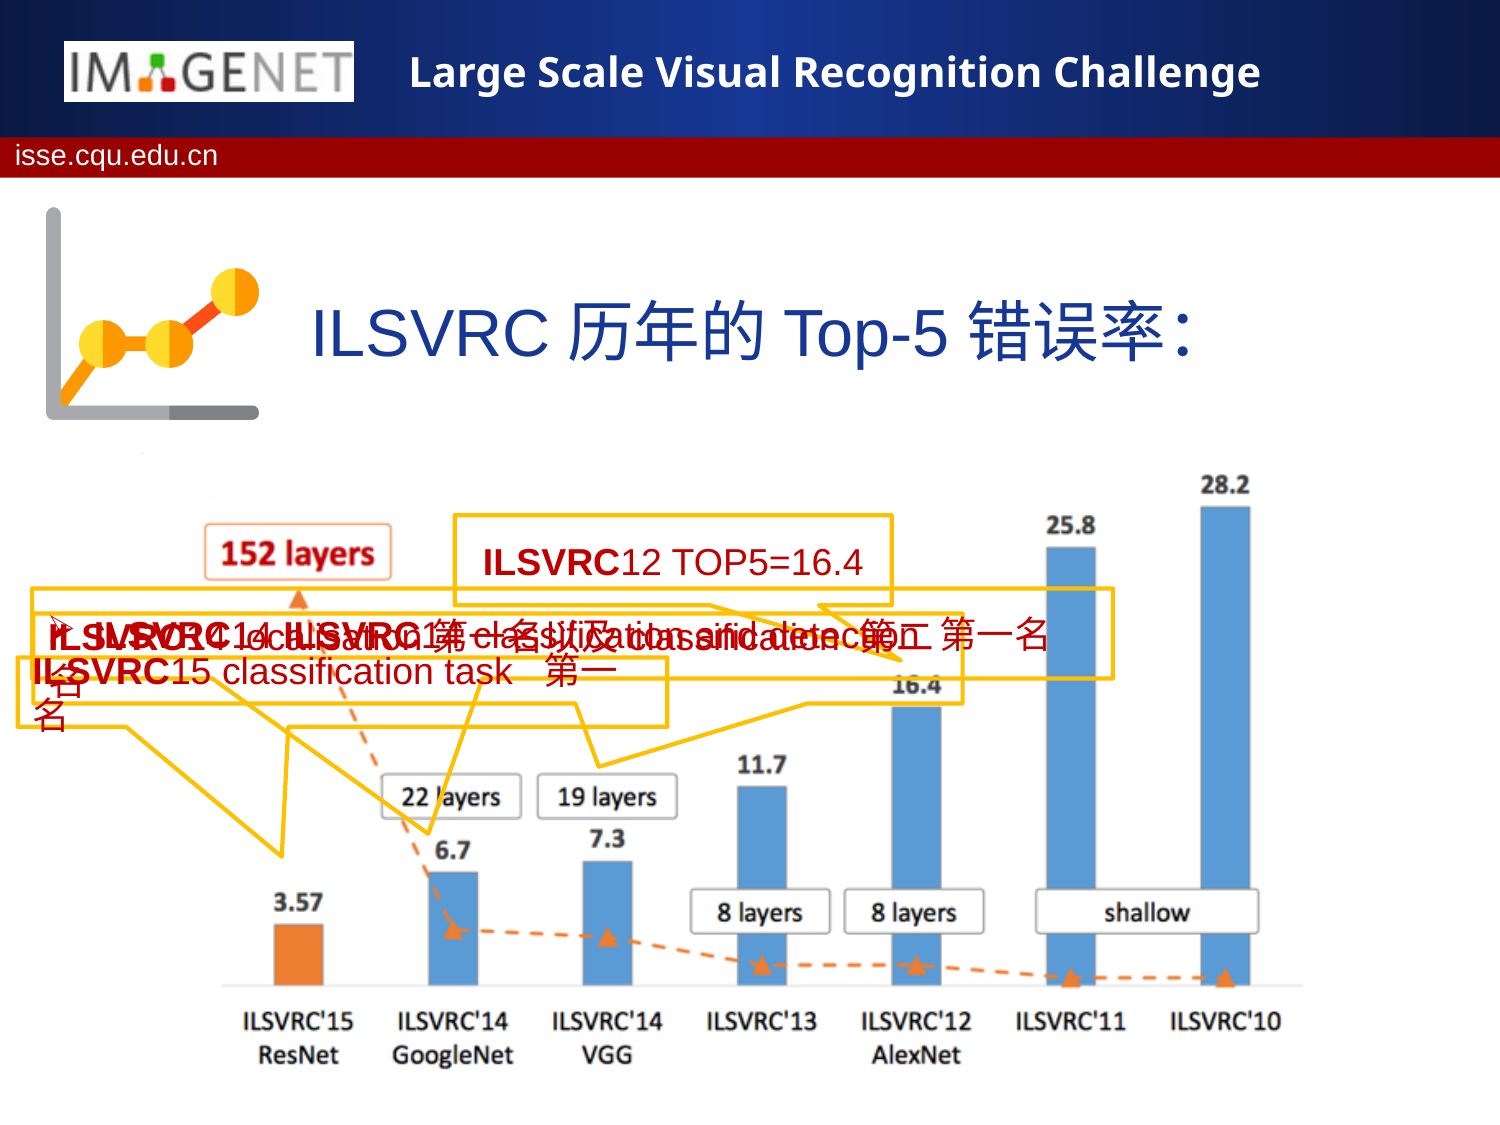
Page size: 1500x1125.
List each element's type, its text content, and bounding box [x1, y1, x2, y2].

text_box ILSVRC15 classification task 第一名 [15, 655, 118, 729]
list ILSVRC历年的Top-5错误率： [257, 188, 1500, 386]
picture [64, 40, 354, 102]
title Large Scale Visual Recognition Challenge [49, 24, 1438, 118]
picture [123, 437, 1304, 1085]
text_box ILSVRC14 ILSVRC14 classification and detection 第一名 [30, 586, 118, 655]
picture [46, 207, 259, 420]
